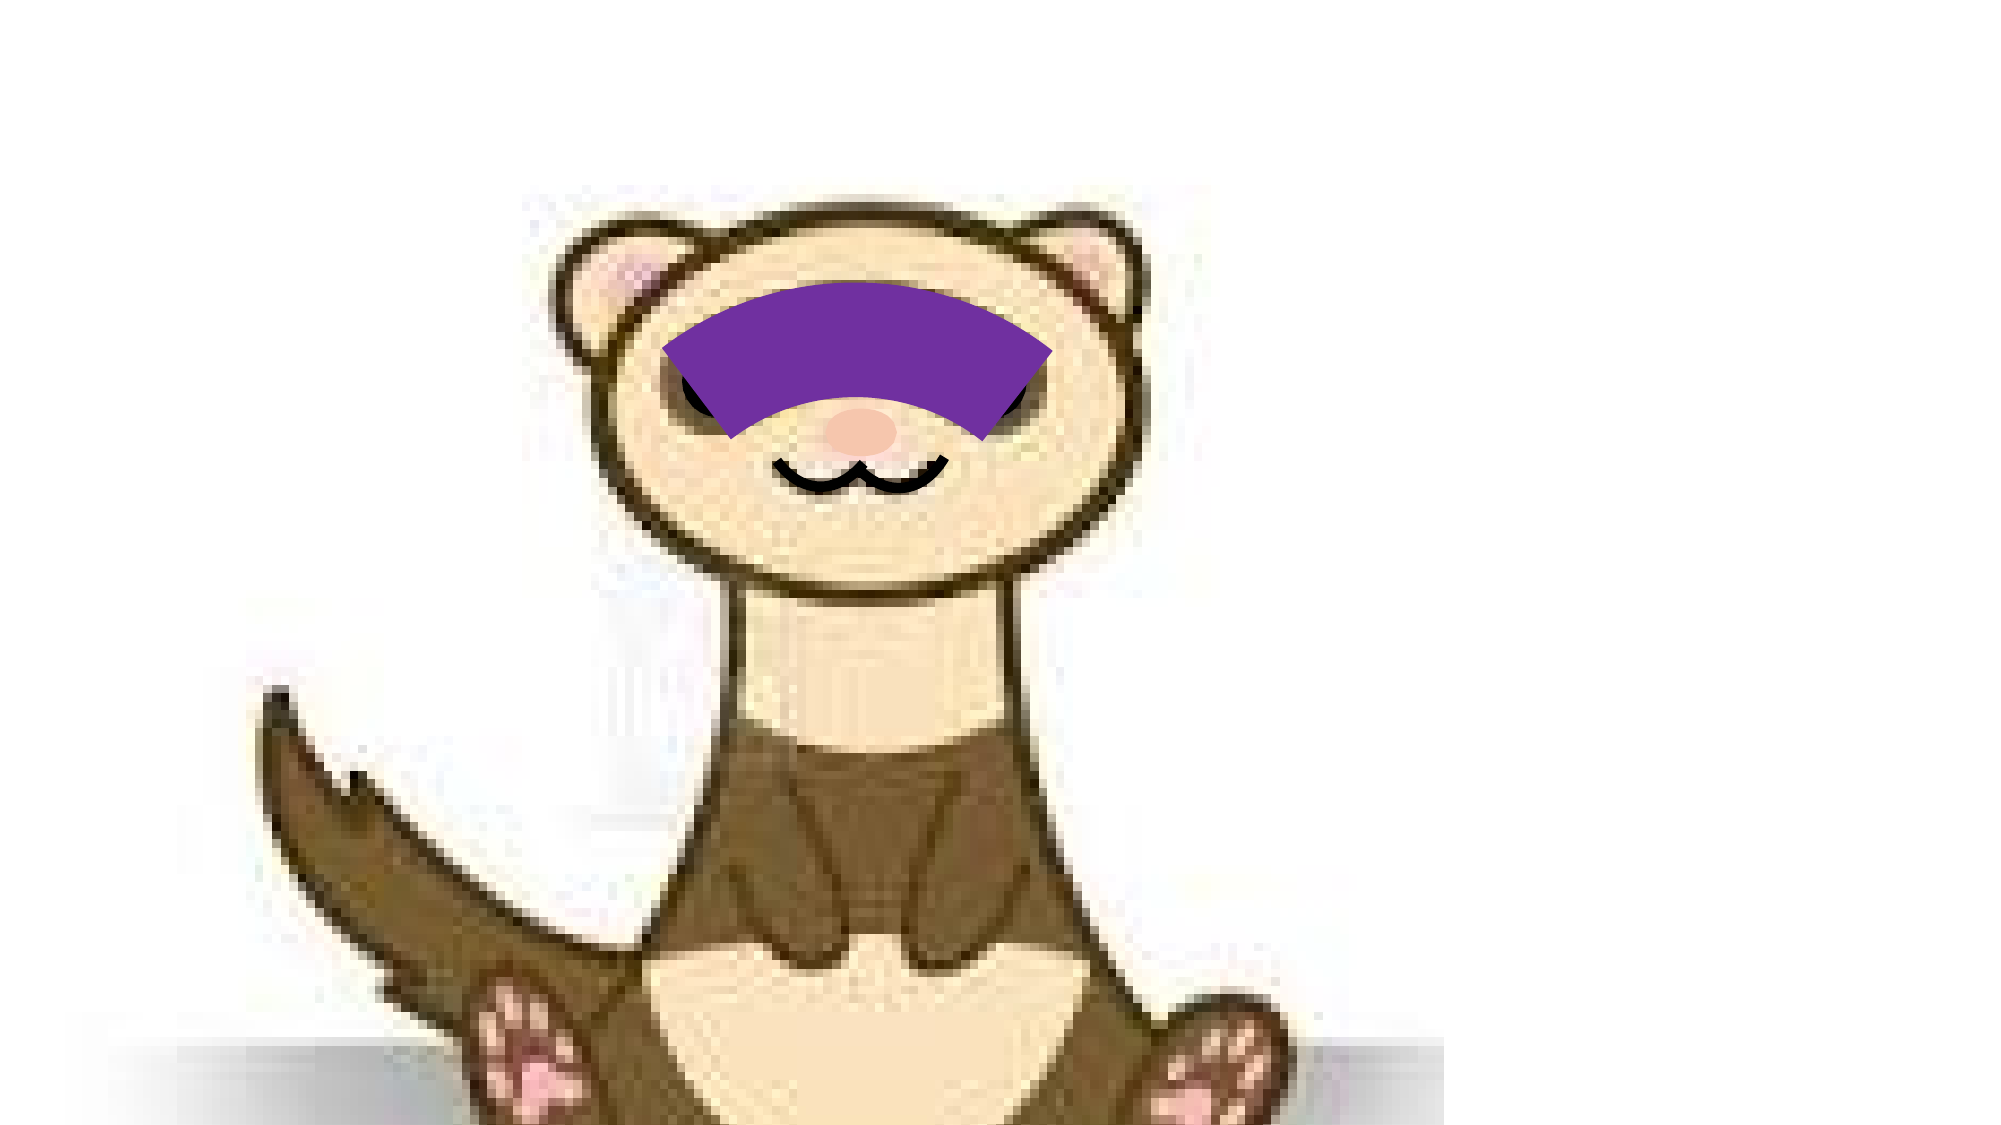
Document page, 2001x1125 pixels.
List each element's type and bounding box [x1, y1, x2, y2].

picture [0, 47, 1445, 1125]
